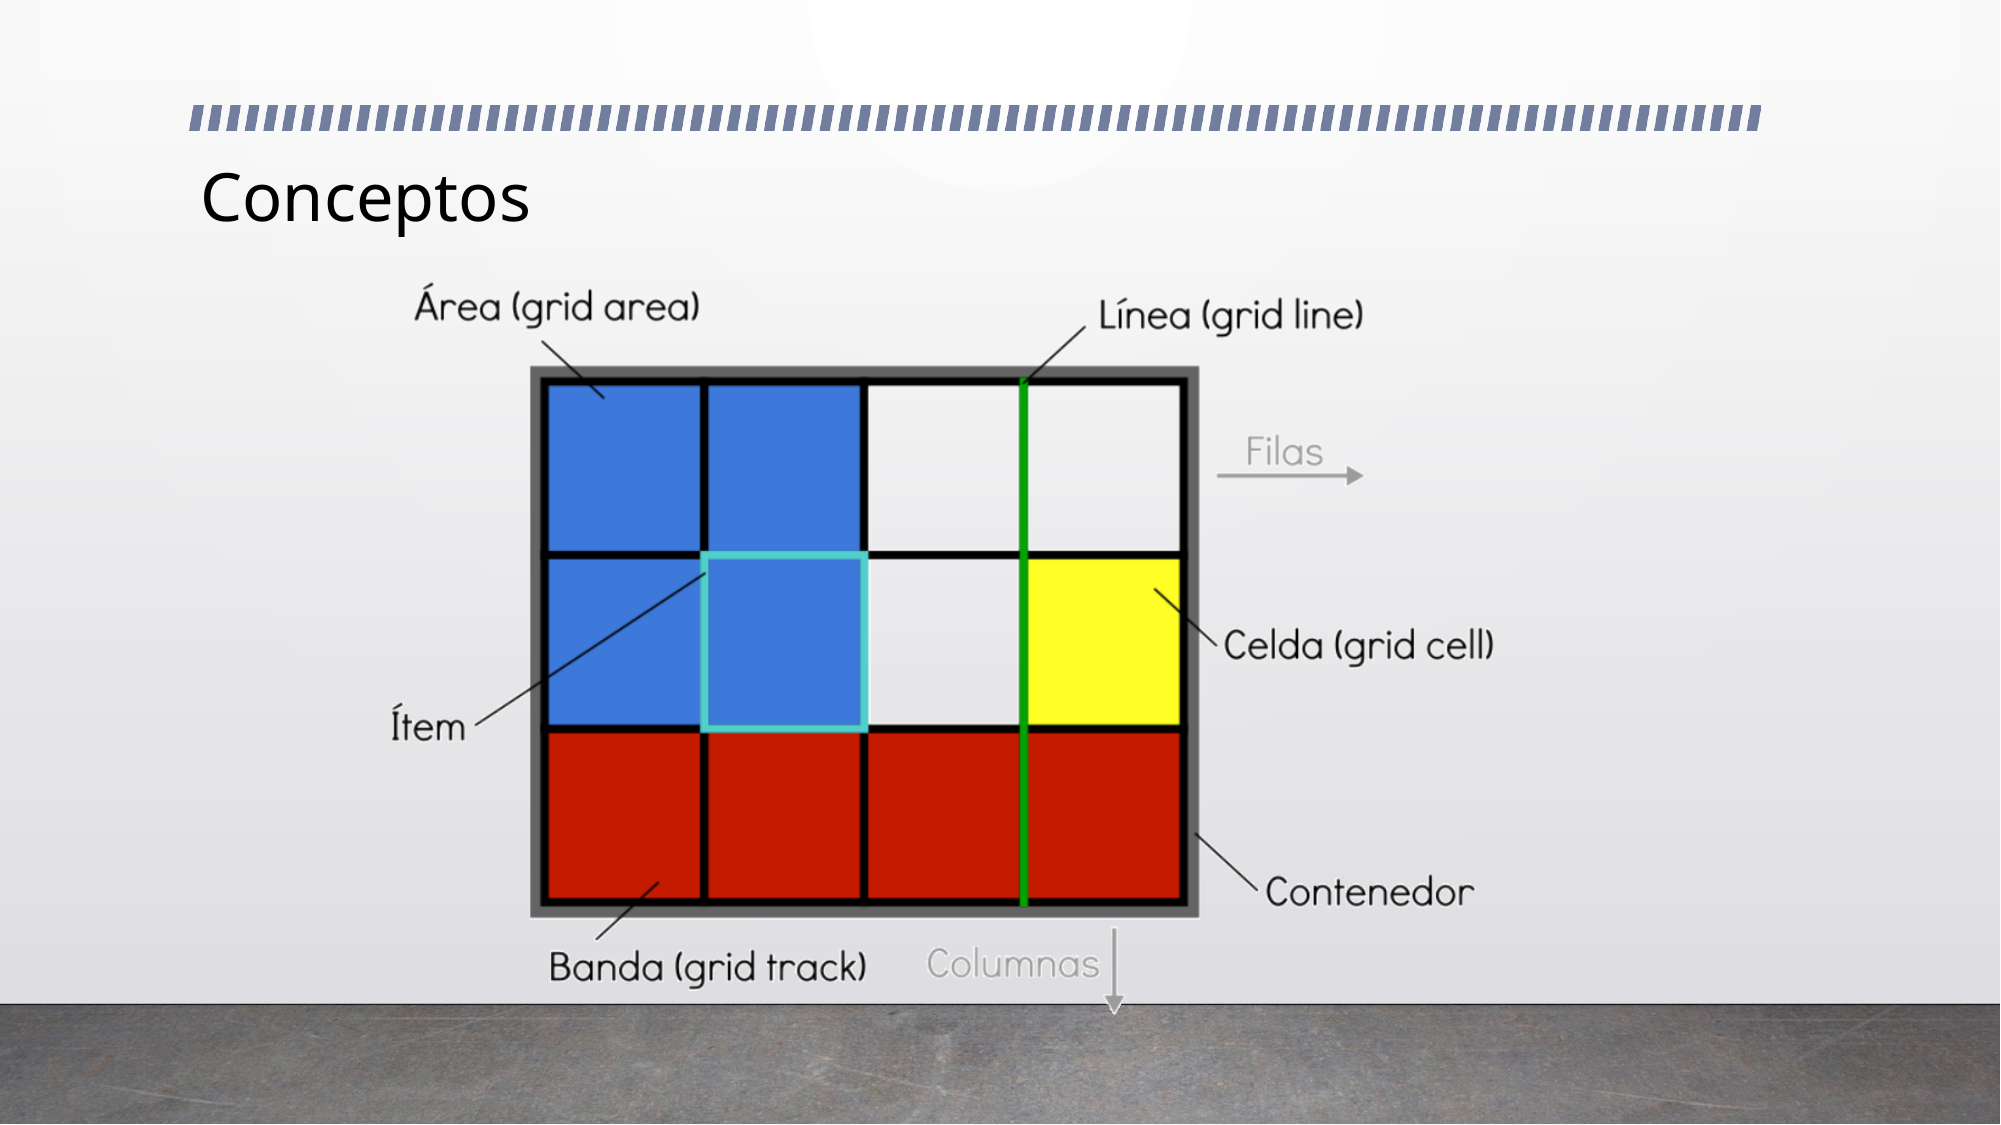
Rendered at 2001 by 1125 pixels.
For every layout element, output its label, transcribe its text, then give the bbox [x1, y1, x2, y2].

title Conceptos [185, 156, 1761, 329]
picture [0, 276, 2000, 1124]
